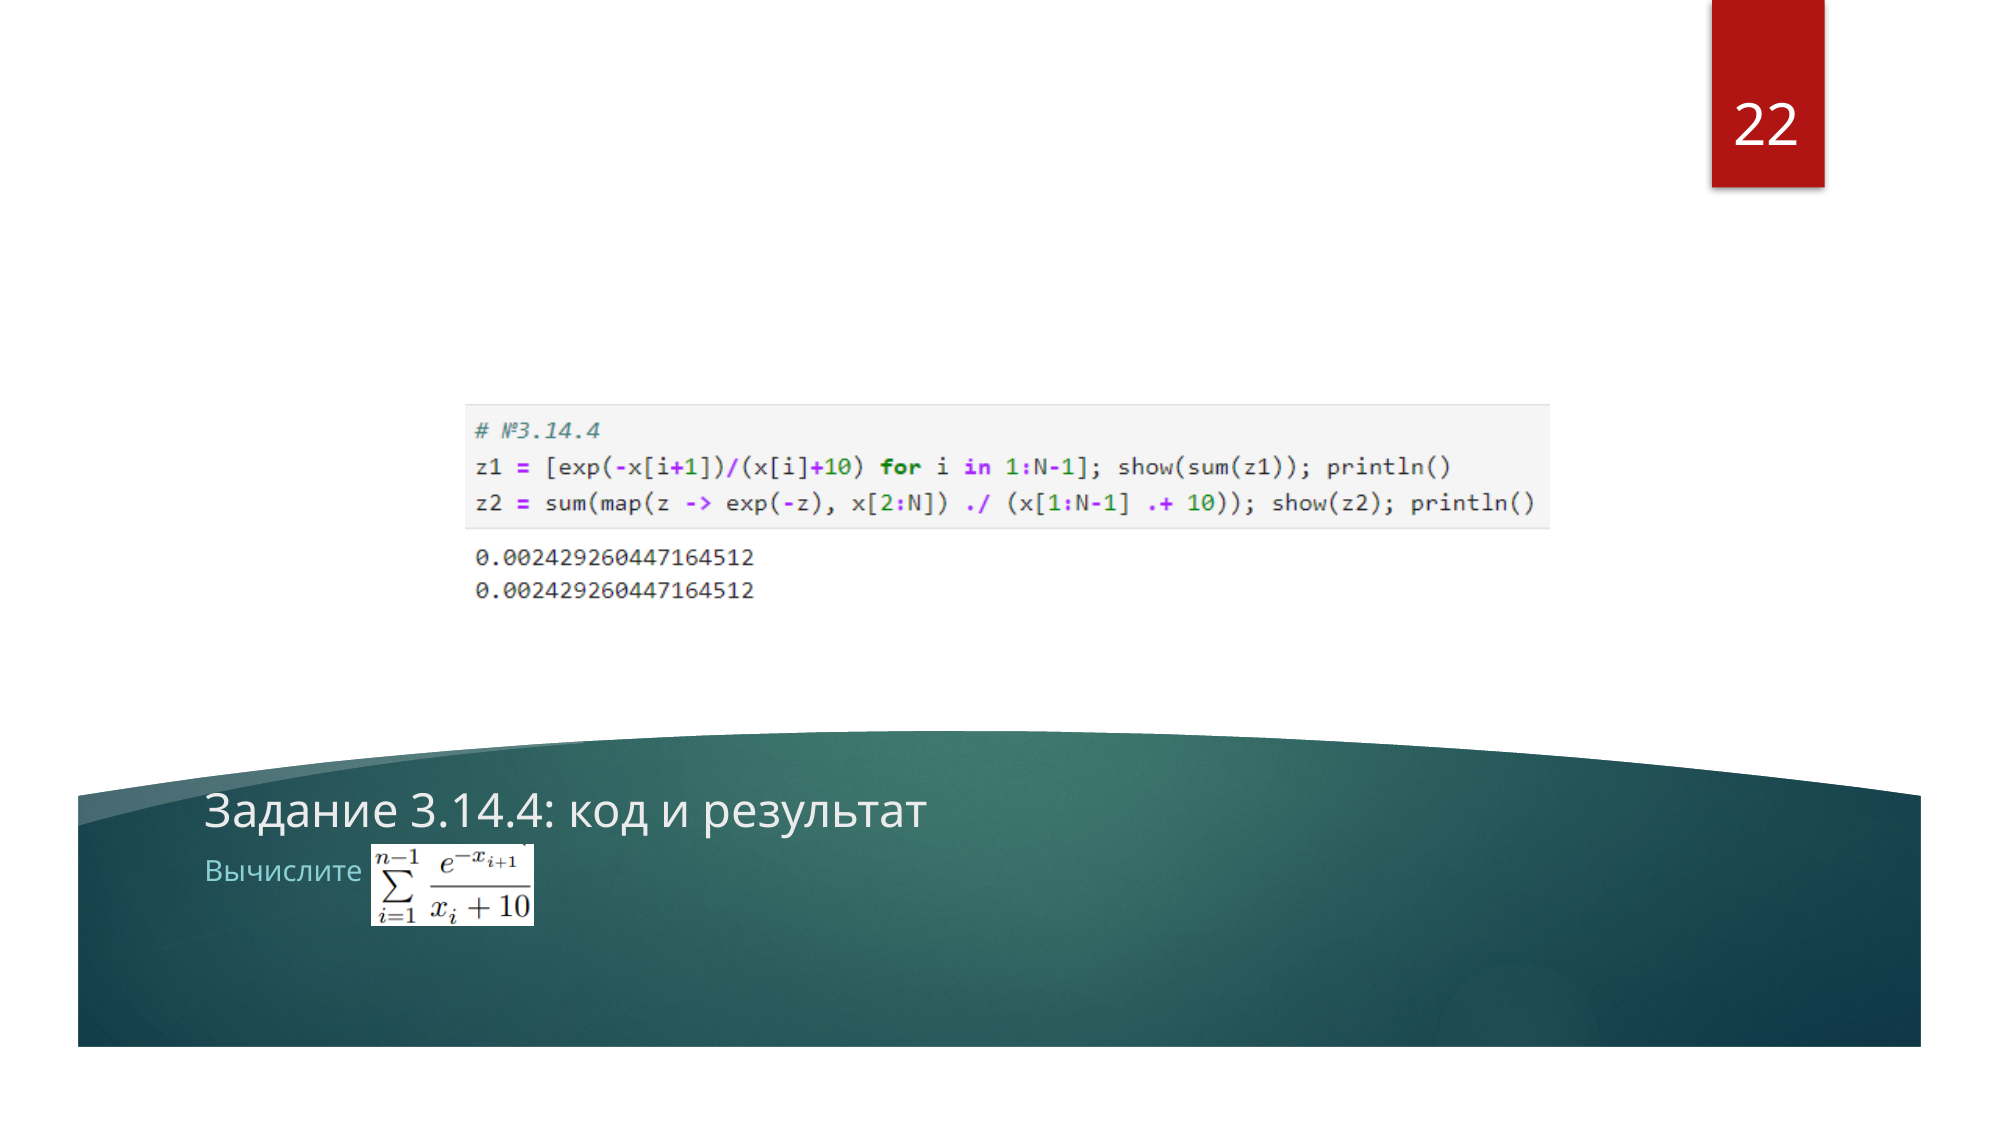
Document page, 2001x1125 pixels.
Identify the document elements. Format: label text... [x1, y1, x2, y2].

picture [371, 844, 535, 927]
title Задание 3.14.4: код и результат [189, 772, 1638, 844]
slide_number 22 [1698, 48, 1836, 175]
picture [465, 404, 1551, 615]
list Вычислите [189, 844, 1826, 1005]
